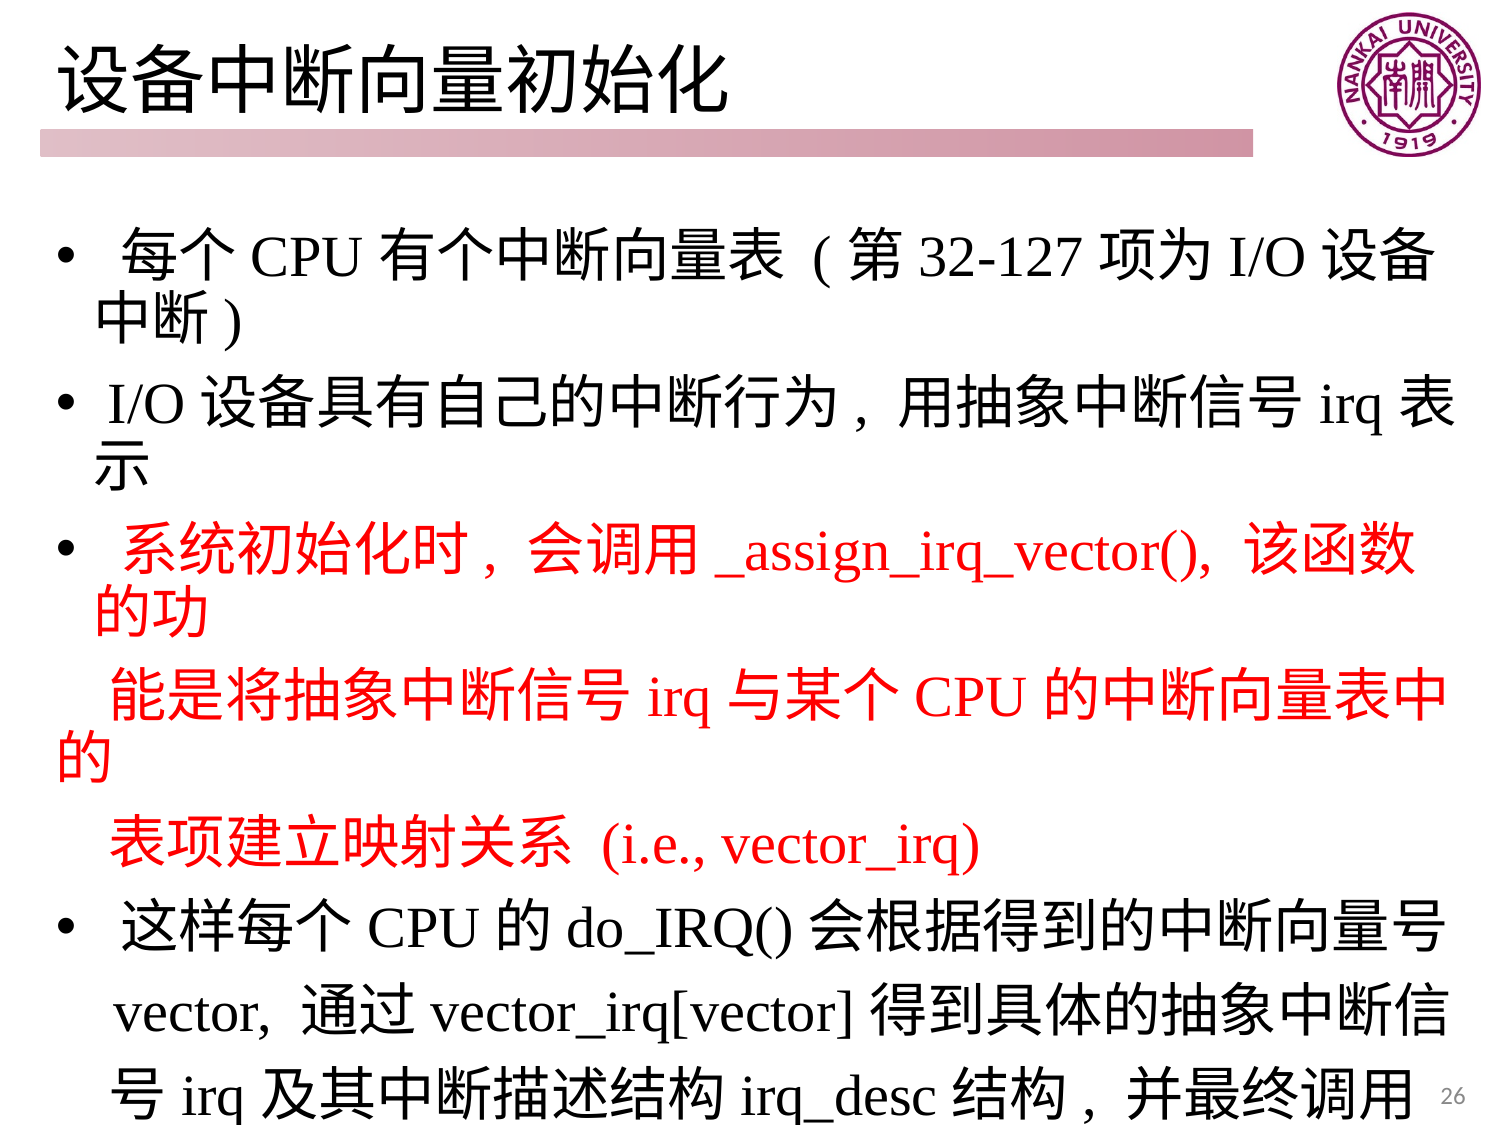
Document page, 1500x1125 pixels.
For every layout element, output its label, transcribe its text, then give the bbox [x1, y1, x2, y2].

list 每个CPU有个中断向量表 (第32-127项为I/O设备中断) I/O设备具有自己的中断行为, 用抽象中断信号irq表示 系统初始化时, 会调用_assign_irq_vector(), 该函数的功 能是将抽象中断信号irq与某个CPU的中断向量表中的 表项建立映射关系 (i.e., vector_irq) 这样每个CPU的do_IRQ()会根据得到的中断向量号 vector, 通过vector_irq[vector]得到具体的抽象中断信 号irq及其中断描述结构irq_desc结构, 并最终调用 handle_irq()  _handle_irq_event_percpu()函数 [40, 218, 1481, 1042]
slide_number 26 [1143, 1065, 1481, 1125]
picture [1337, 12, 1481, 157]
title 设备中断向量初始化 [40, 33, 1335, 133]
